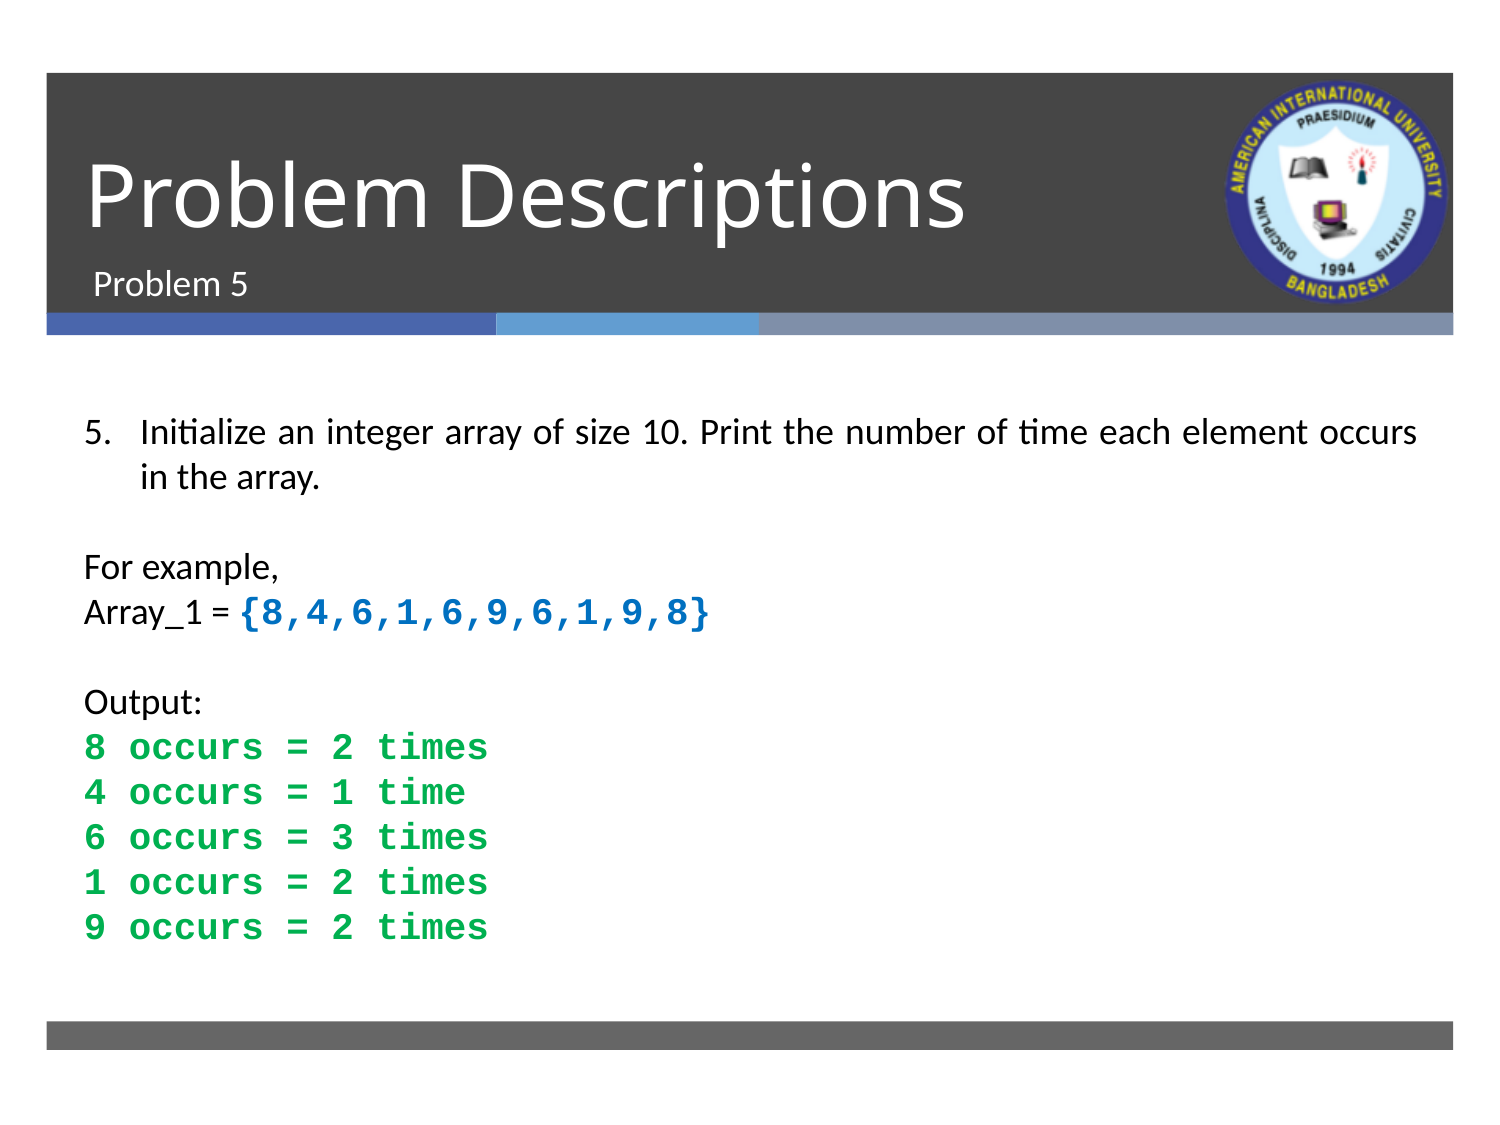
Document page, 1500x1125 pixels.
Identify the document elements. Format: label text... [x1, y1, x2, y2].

text_box Initialize an integer array of size 10. Print the number of time each element occurs in the array. For example, Array_1 = {8,4,6,1,6,9,6,1,9,8} Output: 8 occurs = 2 times 4 occurs = 1 time 6 occurs = 3 times 1 occurs = 2 times 9 occurs = 2 times [69, 399, 1434, 955]
picture [1351, 75, 1454, 310]
subtitle Problem 5 [78, 251, 1351, 331]
title Problem Descriptions [69, 73, 1351, 253]
